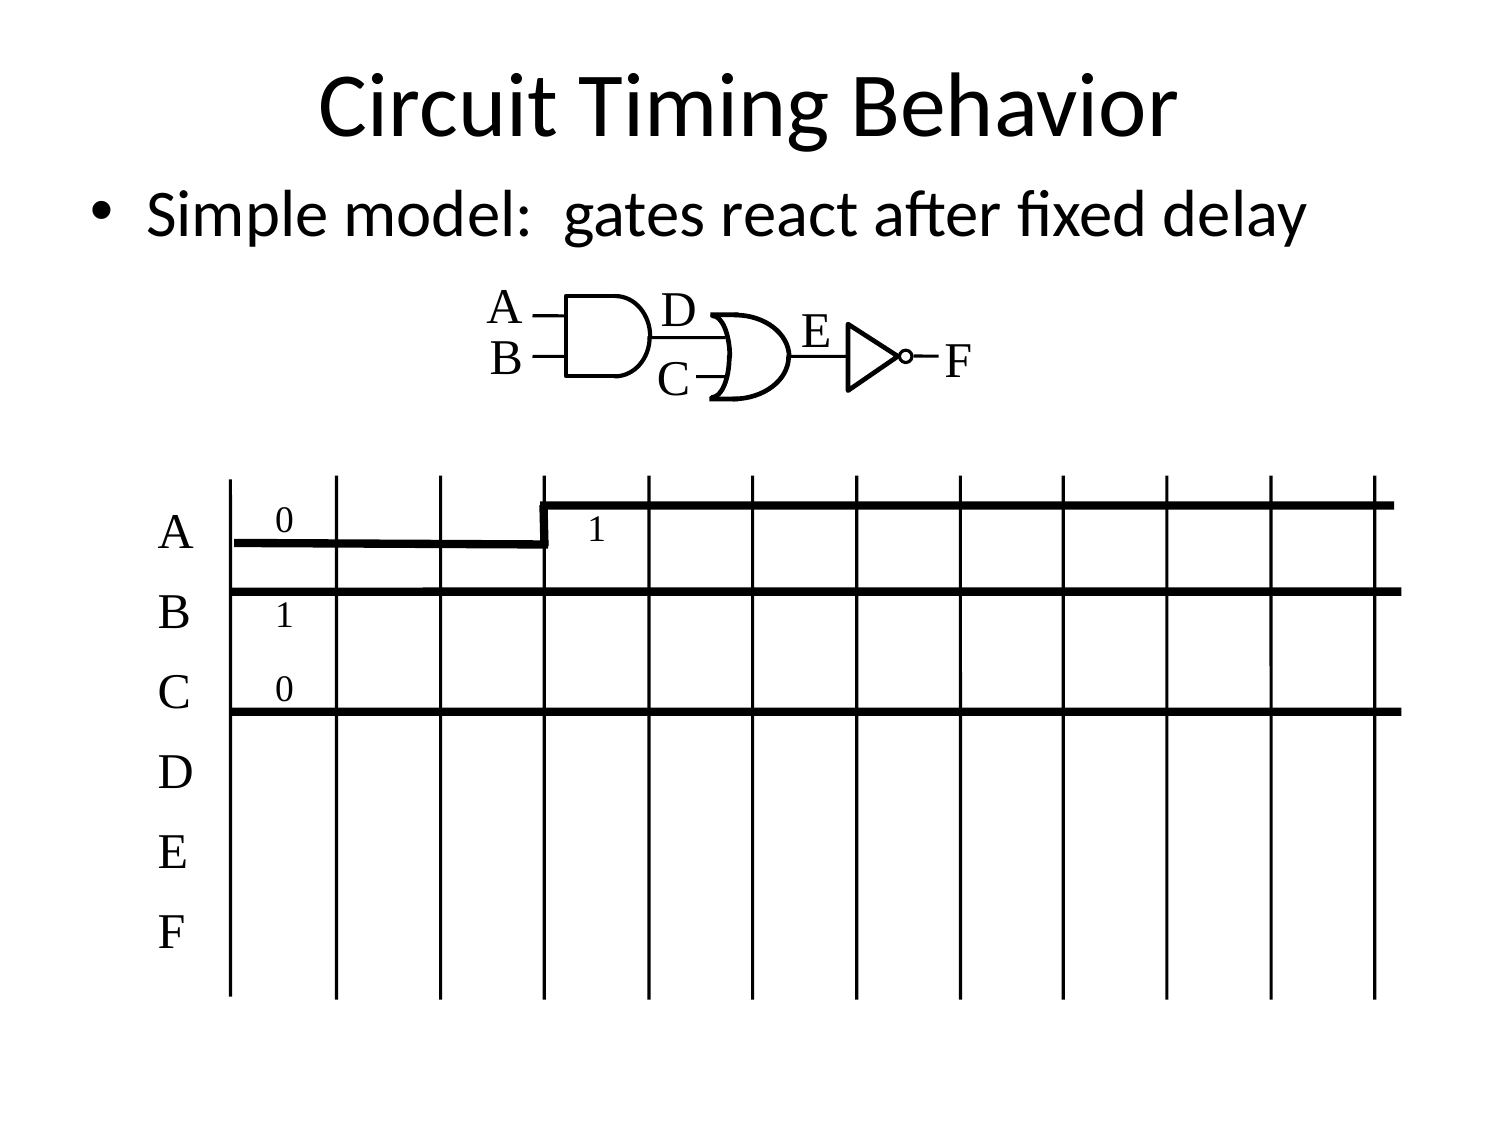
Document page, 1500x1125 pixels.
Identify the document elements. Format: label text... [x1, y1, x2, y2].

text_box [230, 475, 1375, 1000]
text_box A B C D E F [142, 491, 209, 966]
title Circuit Timing Behavior [75, 0, 1425, 162]
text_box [471, 266, 988, 413]
list Simple model: gates react after fixed delay [75, 162, 1425, 1005]
